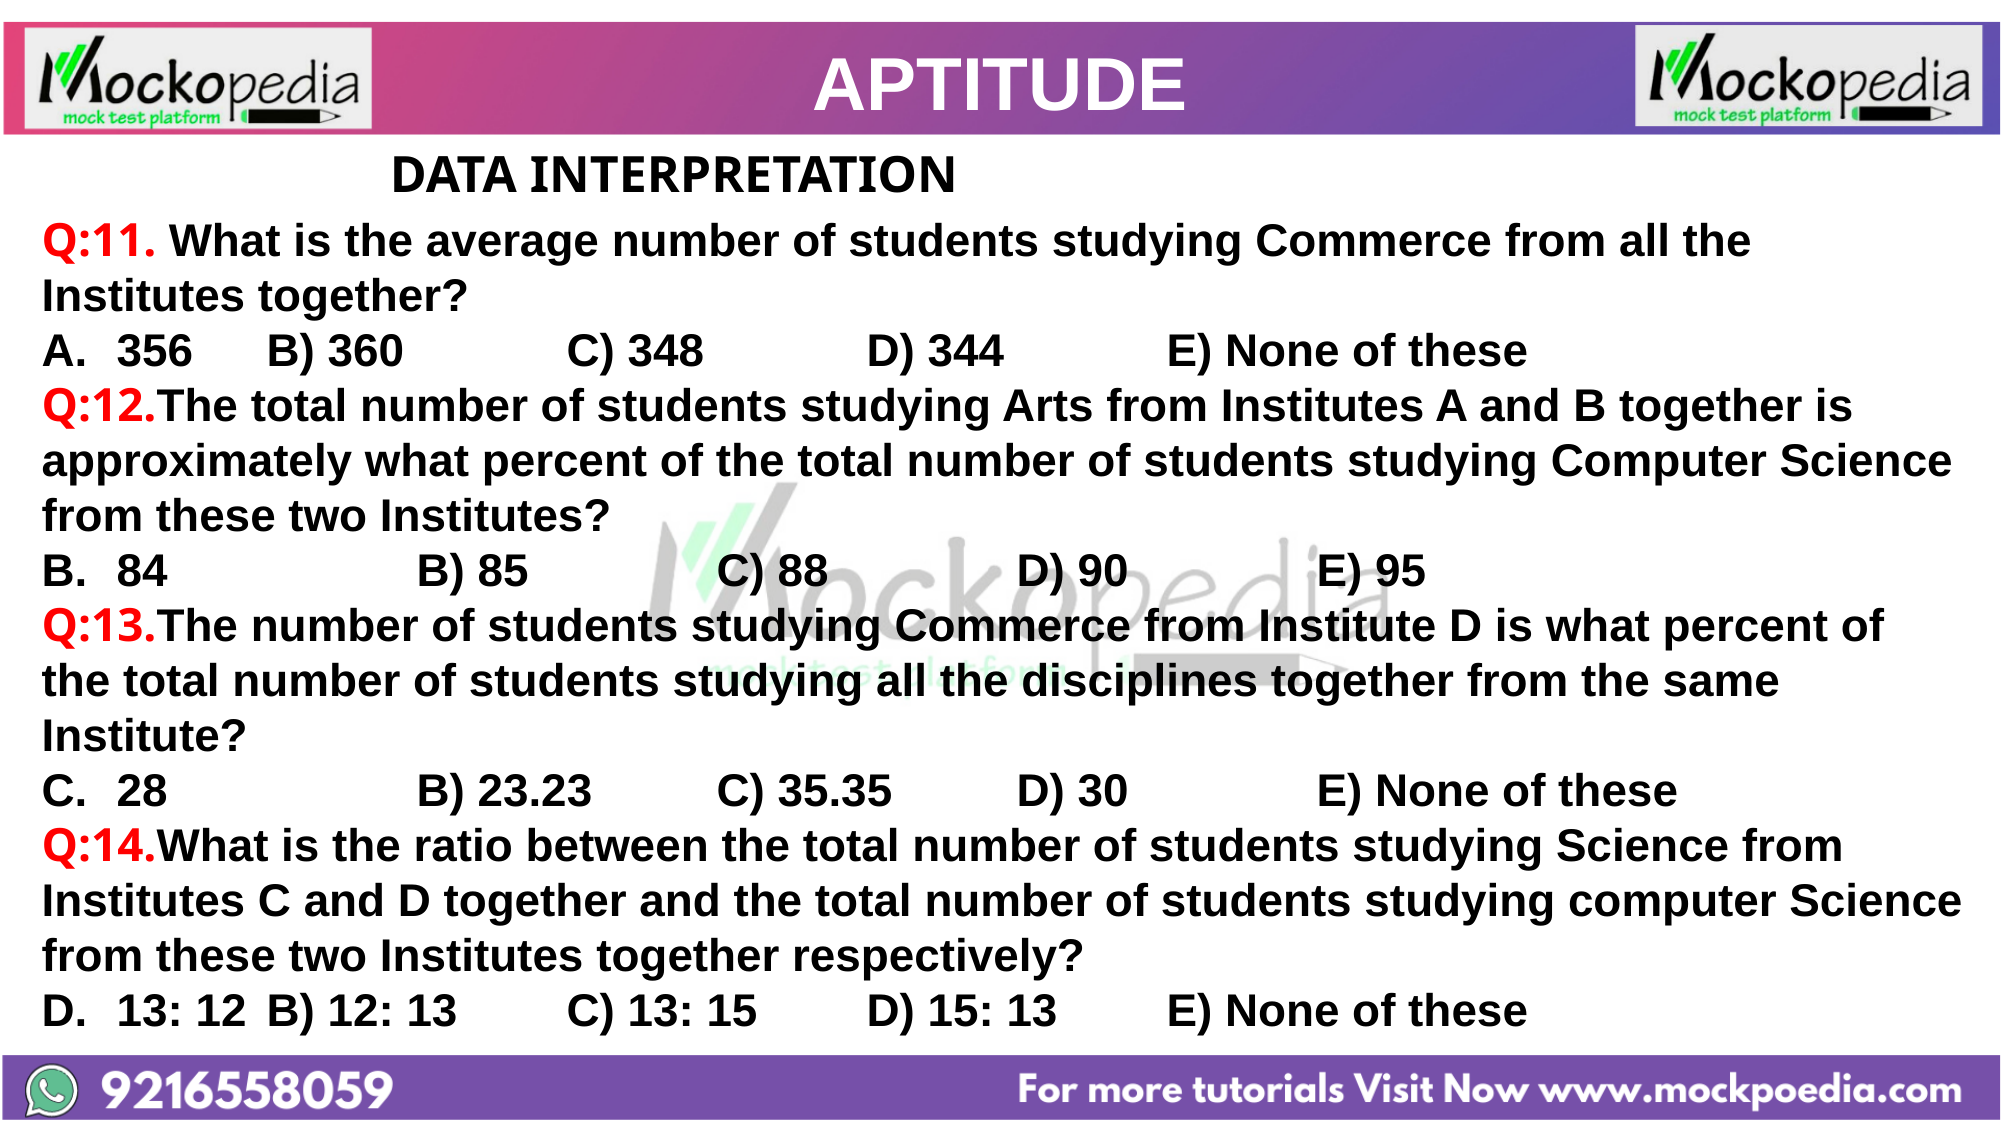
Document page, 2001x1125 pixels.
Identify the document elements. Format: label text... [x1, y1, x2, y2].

text_box Q:11. What is the average number of students studying Commerce from all the Institutes together? 356 B) 360 C) 348 D) 344 E) None of these Q:12.The total number of students studying Arts from Institutes A and B together is approximately what percent of the total number of students studying Computer Science from these two Institutes? 84 B) 85 C) 88 D) 90 E) 95 Q:13.The number of students studying Commerce from Institute D is what percent of the total number of students studying all the disciplines together from the same Institute? 28 B) 23.23 C) 35.35 D) 30 E) None of these Q:14.What is the ratio between the total number of students studying Science from Institutes C and D together and the total number of students studying computer Science from these two Institutes together respectively? 13: 12 B) 12: 13 C) 13: 15 D) 15: 13 E) None of these [26, 203, 1981, 1125]
list DATA INTERPRETATION [26, 141, 1927, 203]
picture [0, 0, 2001, 1125]
title APTITUDE [41, 31, 1959, 142]
